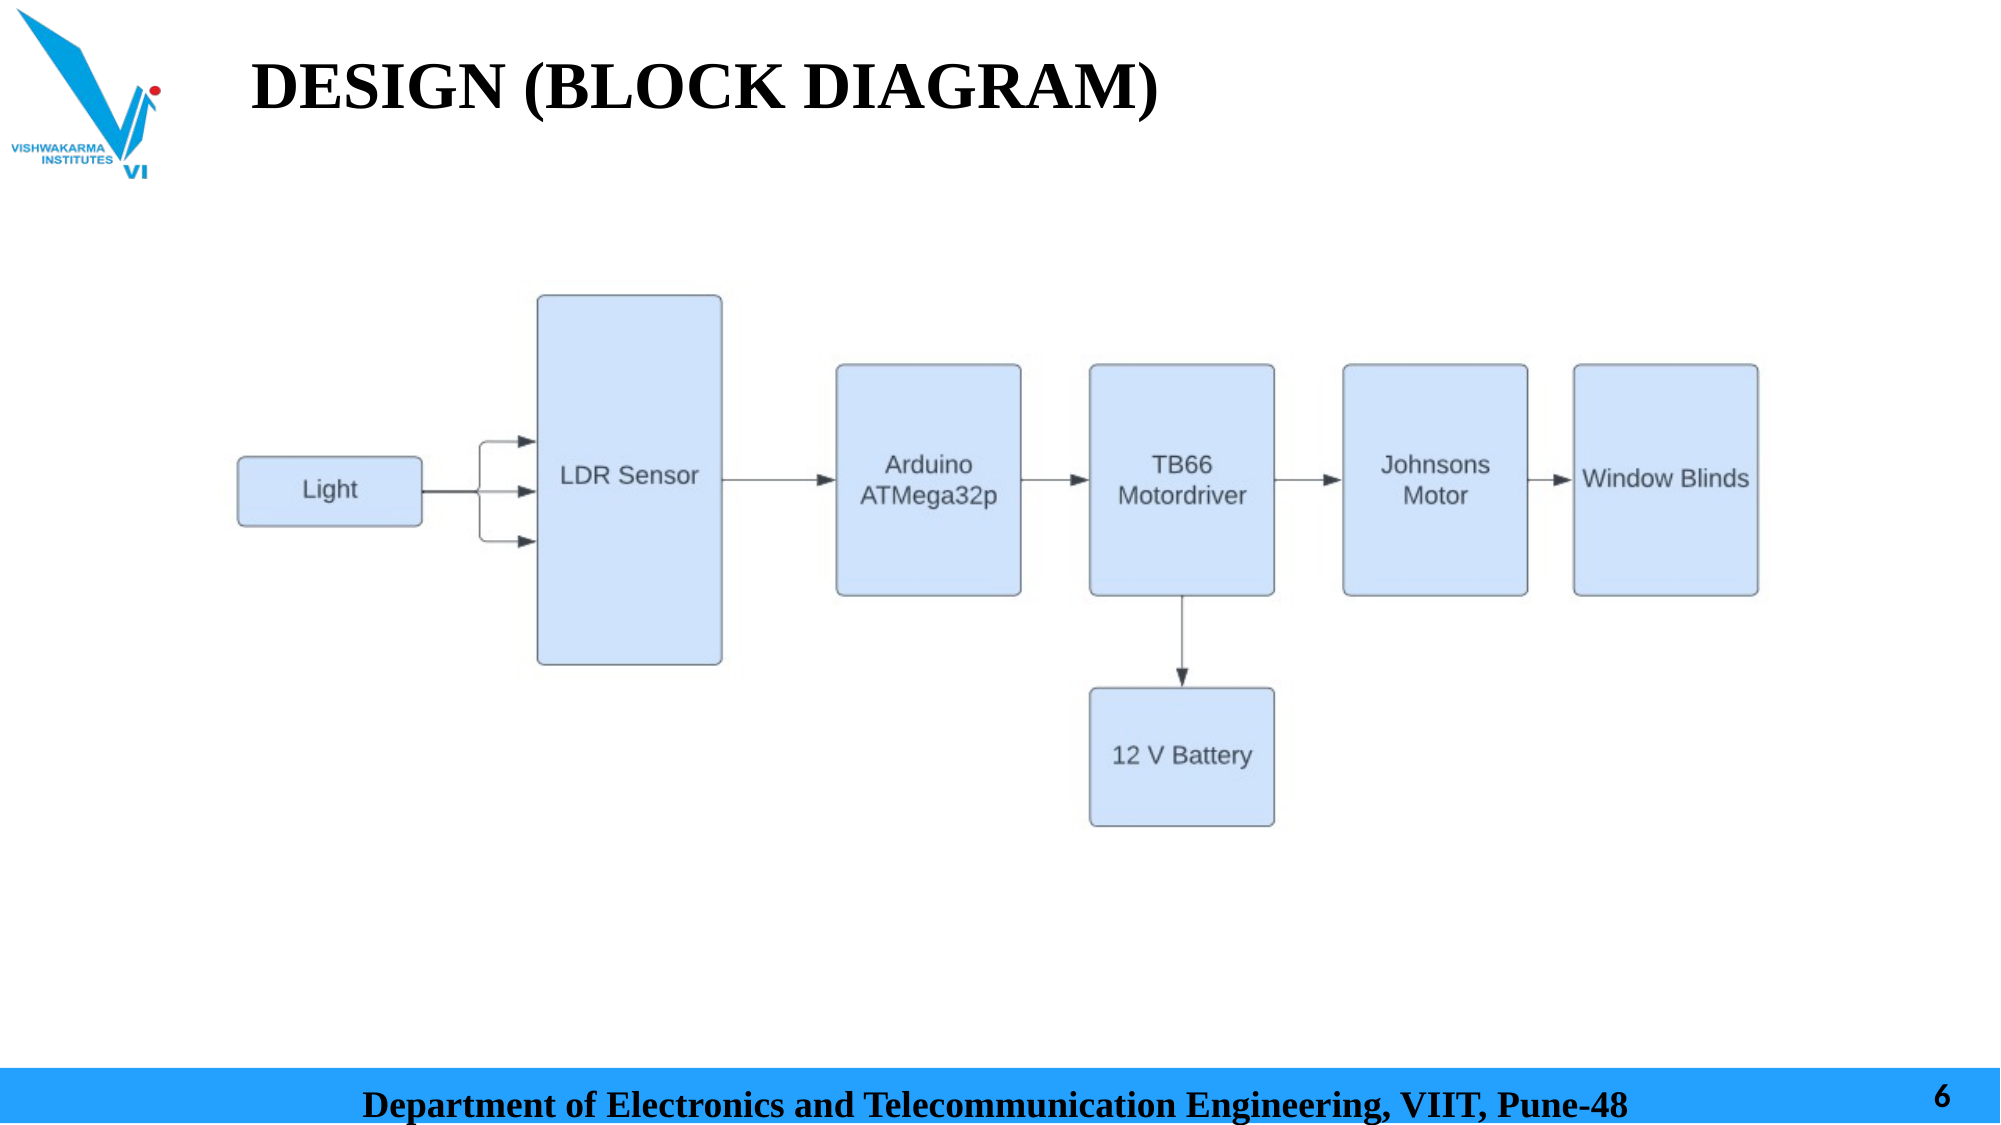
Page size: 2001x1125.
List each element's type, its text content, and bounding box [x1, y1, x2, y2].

picture [218, 279, 1782, 846]
slide_number ‹#› [1927, 1073, 1974, 1125]
picture [11, 8, 170, 188]
text_box DESIGN (BLOCK DIAGRAM) [248, 39, 1161, 122]
footer Department of Electronics and Telecommunication Engineering, VIIT, Pune-48 [360, 1073, 1638, 1125]
